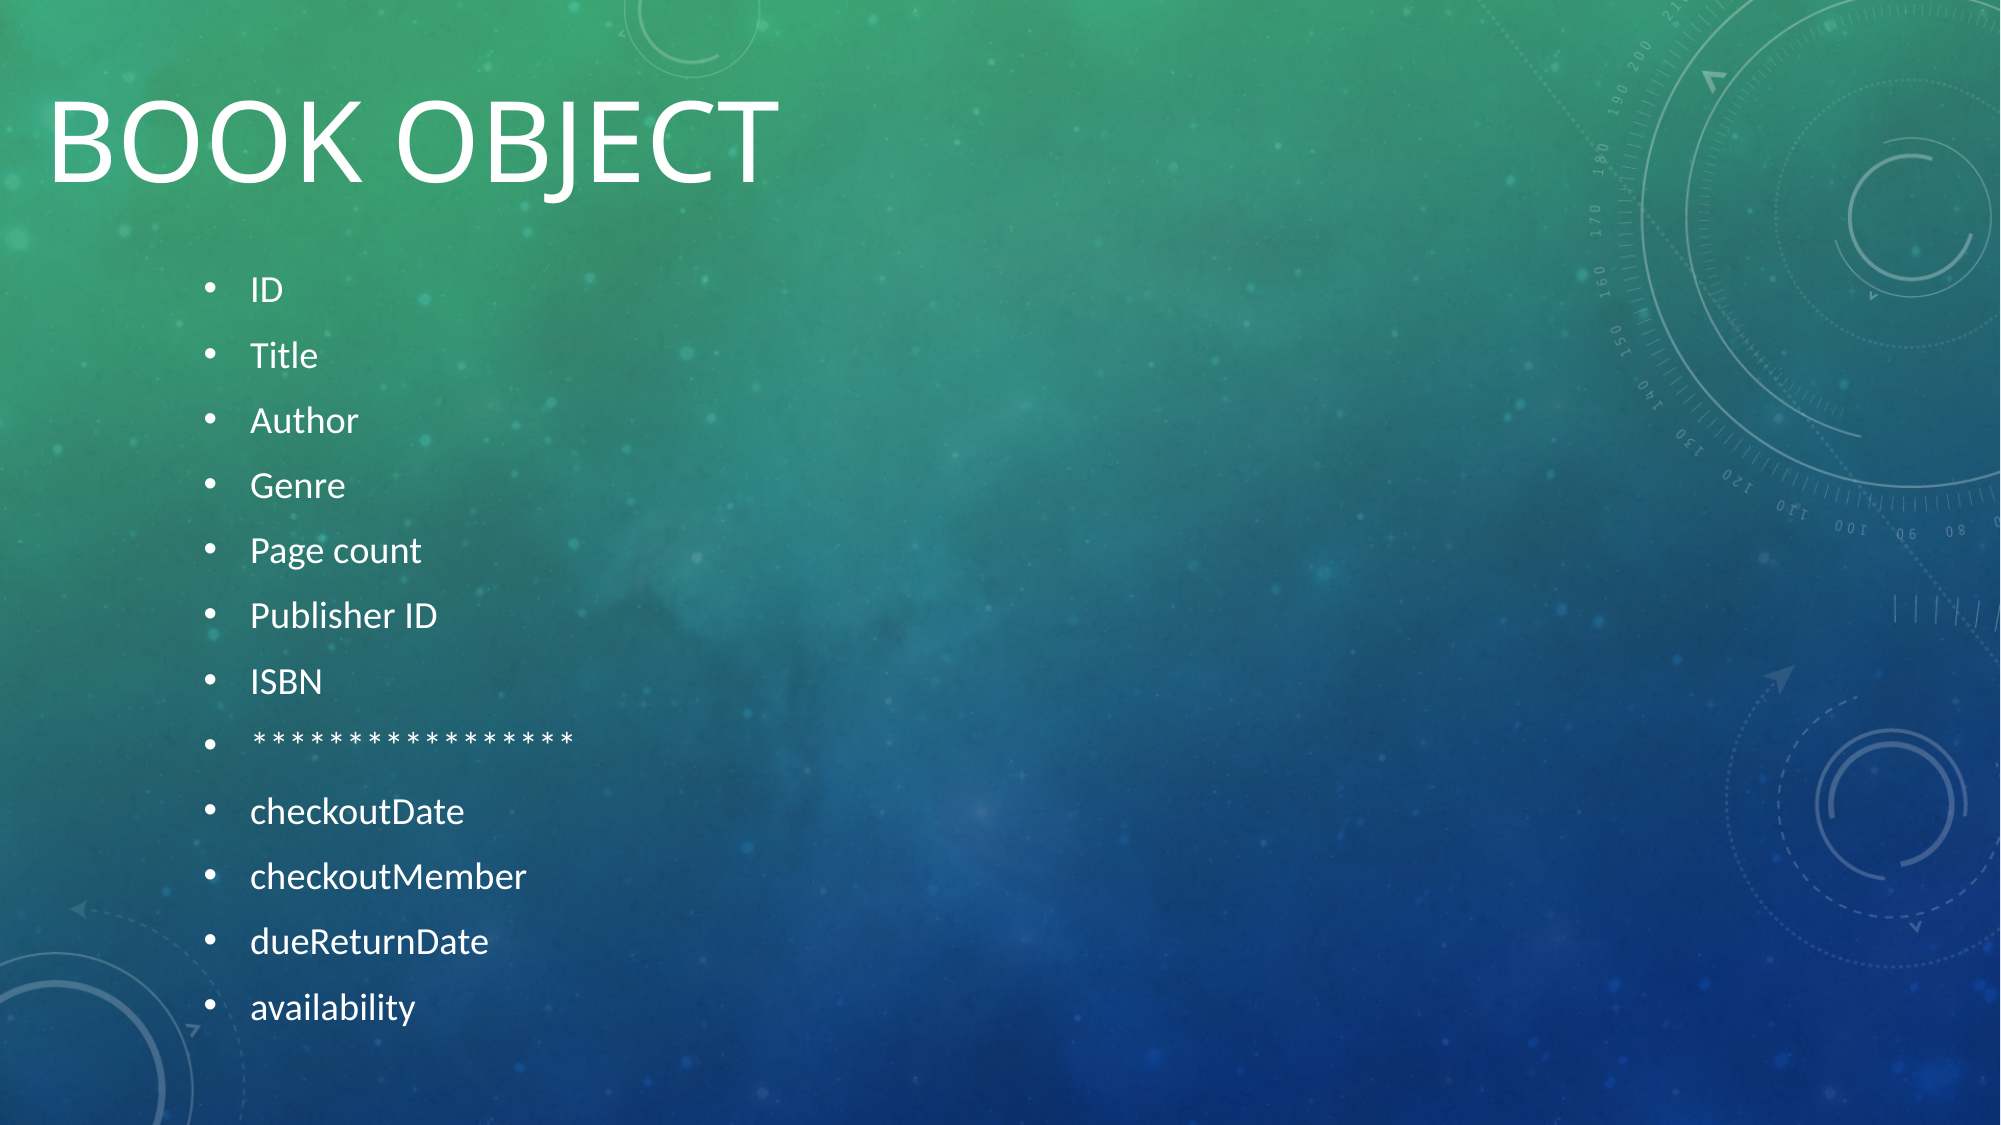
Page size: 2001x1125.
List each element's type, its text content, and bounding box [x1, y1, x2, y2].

picture [0, 0, 2001, 1125]
list ID Title Author Genre Page count Publisher ID ISBN ***************** checkoutDate checkoutMember dueReturnDate availability [188, 257, 1851, 1043]
title Book object [29, 18, 1692, 258]
